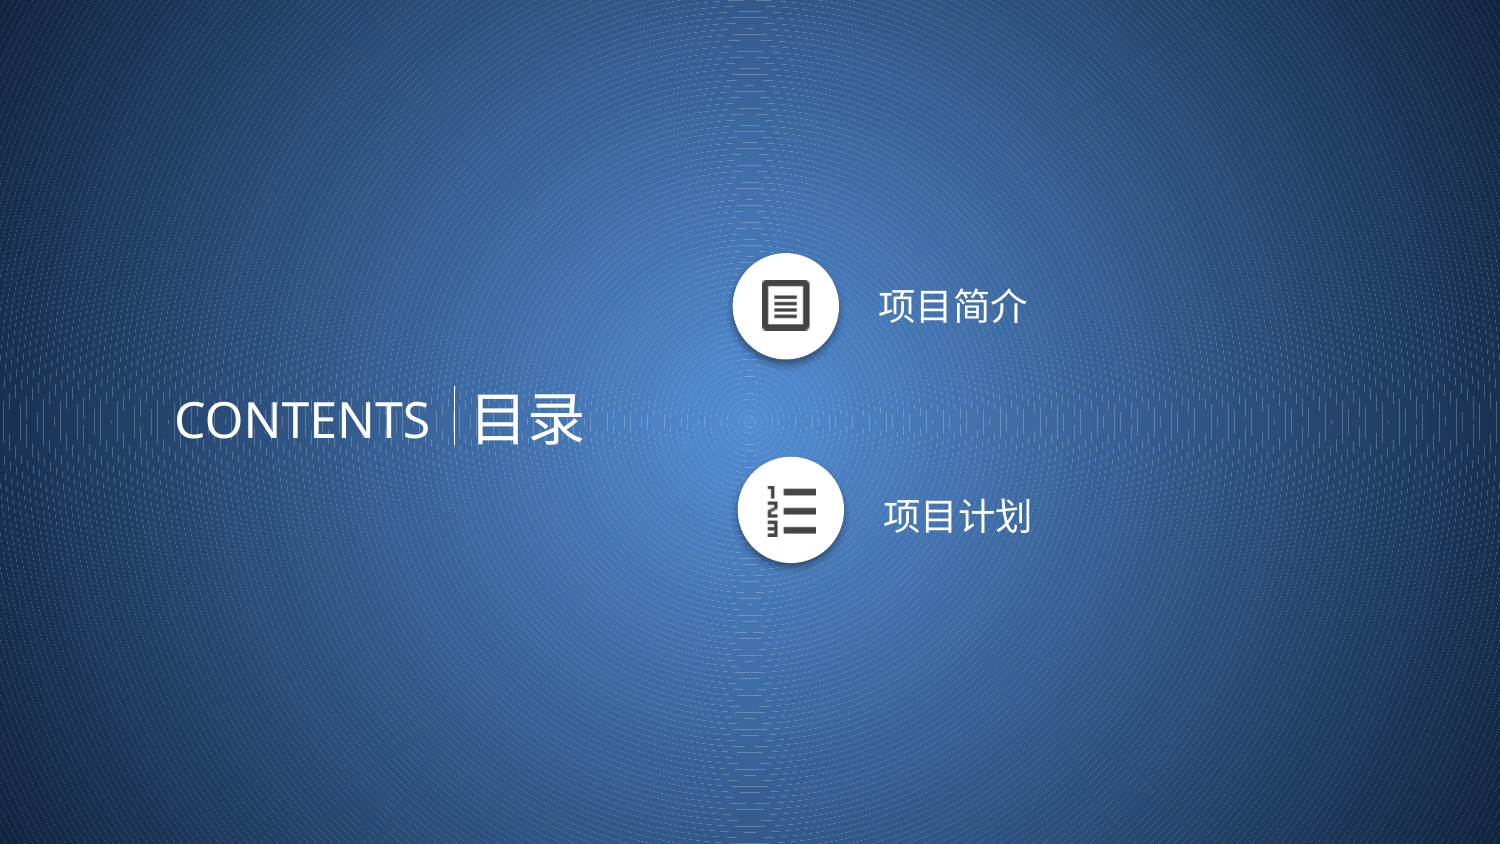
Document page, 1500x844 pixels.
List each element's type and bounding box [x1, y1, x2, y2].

text_box [737, 456, 1070, 564]
text_box [159, 374, 609, 461]
text_box [732, 252, 1160, 360]
